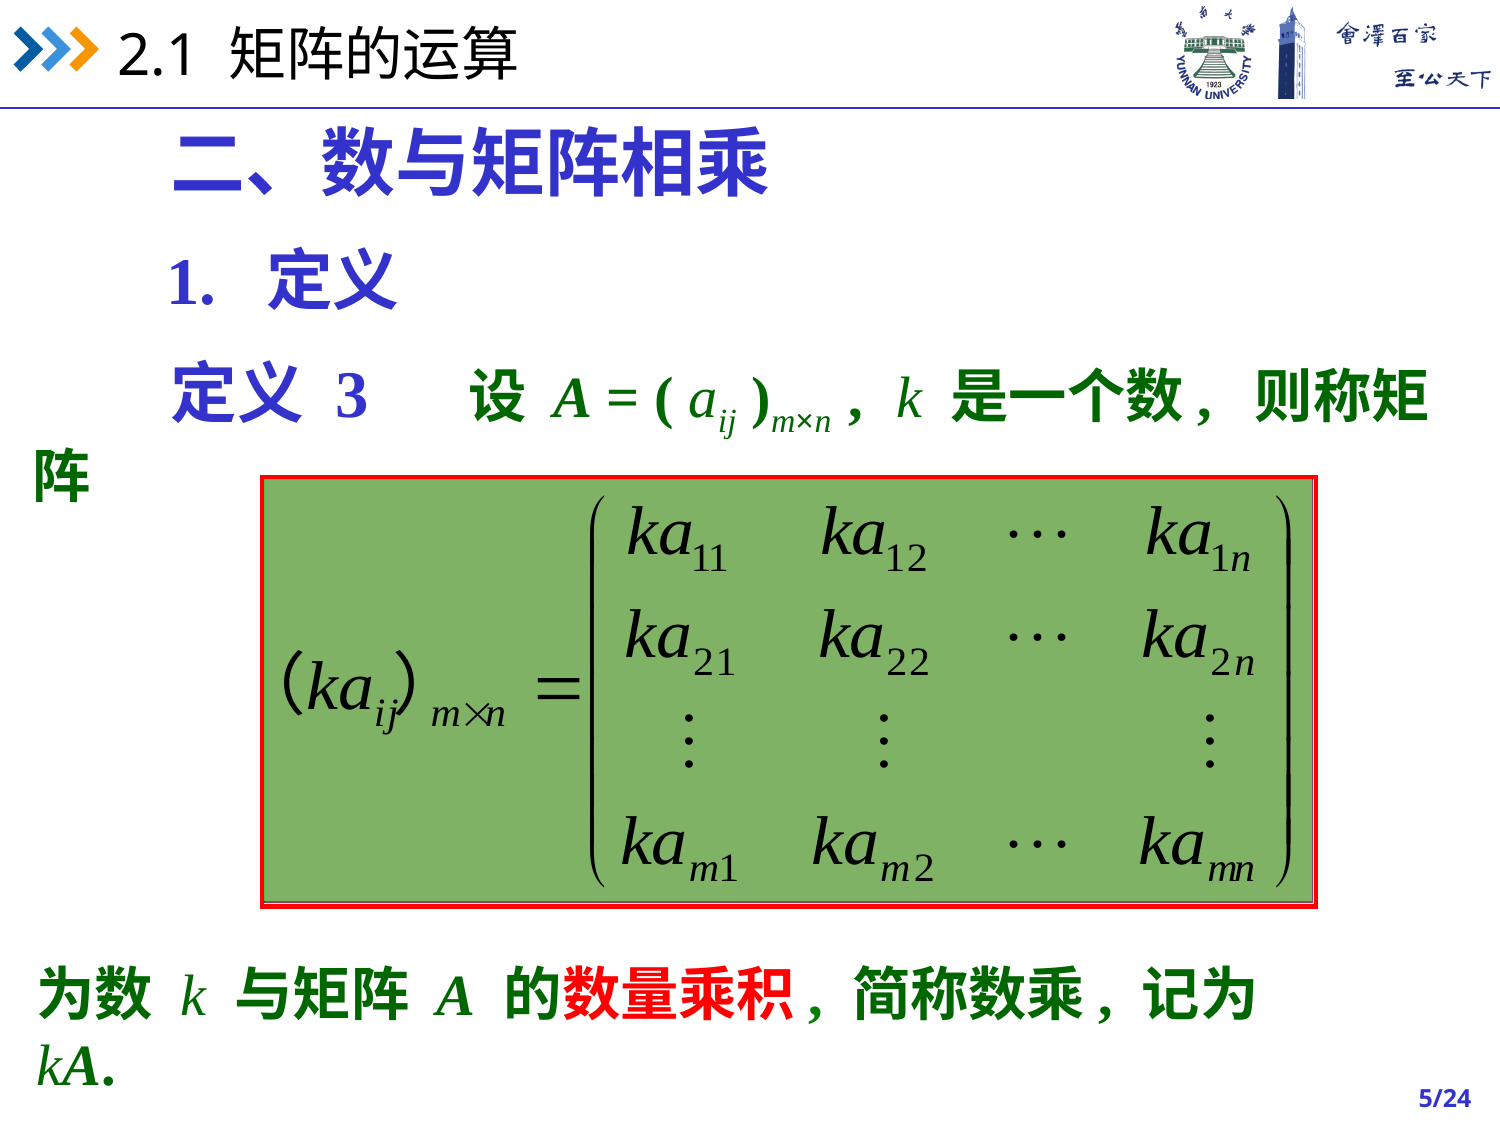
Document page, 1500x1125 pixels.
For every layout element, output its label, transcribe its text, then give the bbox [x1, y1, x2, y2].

picture [1175, 6, 1256, 99]
picture [1272, 6, 1496, 99]
text_box 1. 定义 定义 3 设 A = ( aij )m×n , k 是一个数, 则称矩阵 [17, 230, 1500, 517]
text_box 为数 k 与矩阵 A 的数量乘积, 简称数乘, 记为 kA. [21, 949, 1310, 1105]
text_box 二、数与矩阵相乘 [124, 107, 833, 213]
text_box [264, 479, 1315, 905]
